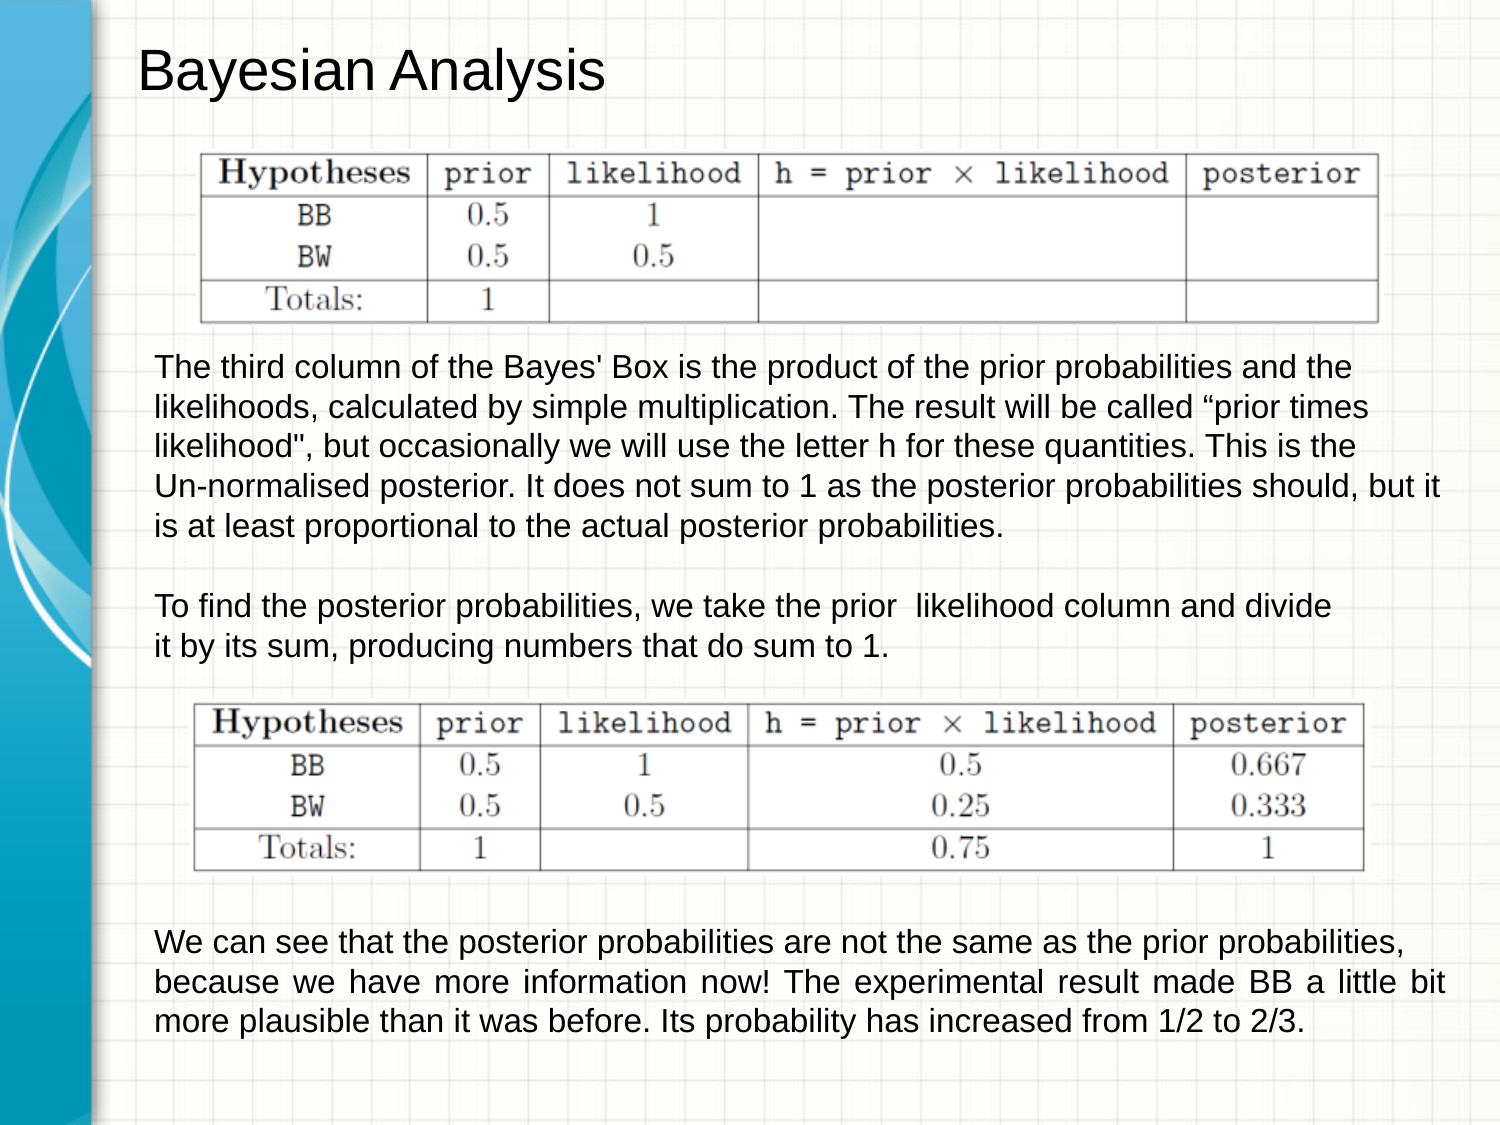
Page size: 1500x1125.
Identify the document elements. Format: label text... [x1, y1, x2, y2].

text_box We can see that the posterior probabilities are not the same as the prior probabilities, because we have more information now! The experimental result made BB a little bit more plausible than it was before. Its probability has increased from 1/2 to 2/3. [139, 912, 1463, 1047]
picture [0, 0, 1500, 1125]
text_box The third column of the Bayes' Box is the product of the prior probabilities and the likelihoods, calculated by simple multiplication. The result will be called “prior times likelihood", but occasionally we will use the letter h for these quantities. This is the Un-normalised posterior. It does not sum to 1 as the posterior probabilities should, but it is at least proportional to the actual posterior probabilities. To find the posterior probabilities, we take the prior likelihood column and divide it by its sum, producing numbers that do sum to 1. [139, 337, 1474, 672]
text_box Bayesian Analysis [122, 24, 723, 110]
